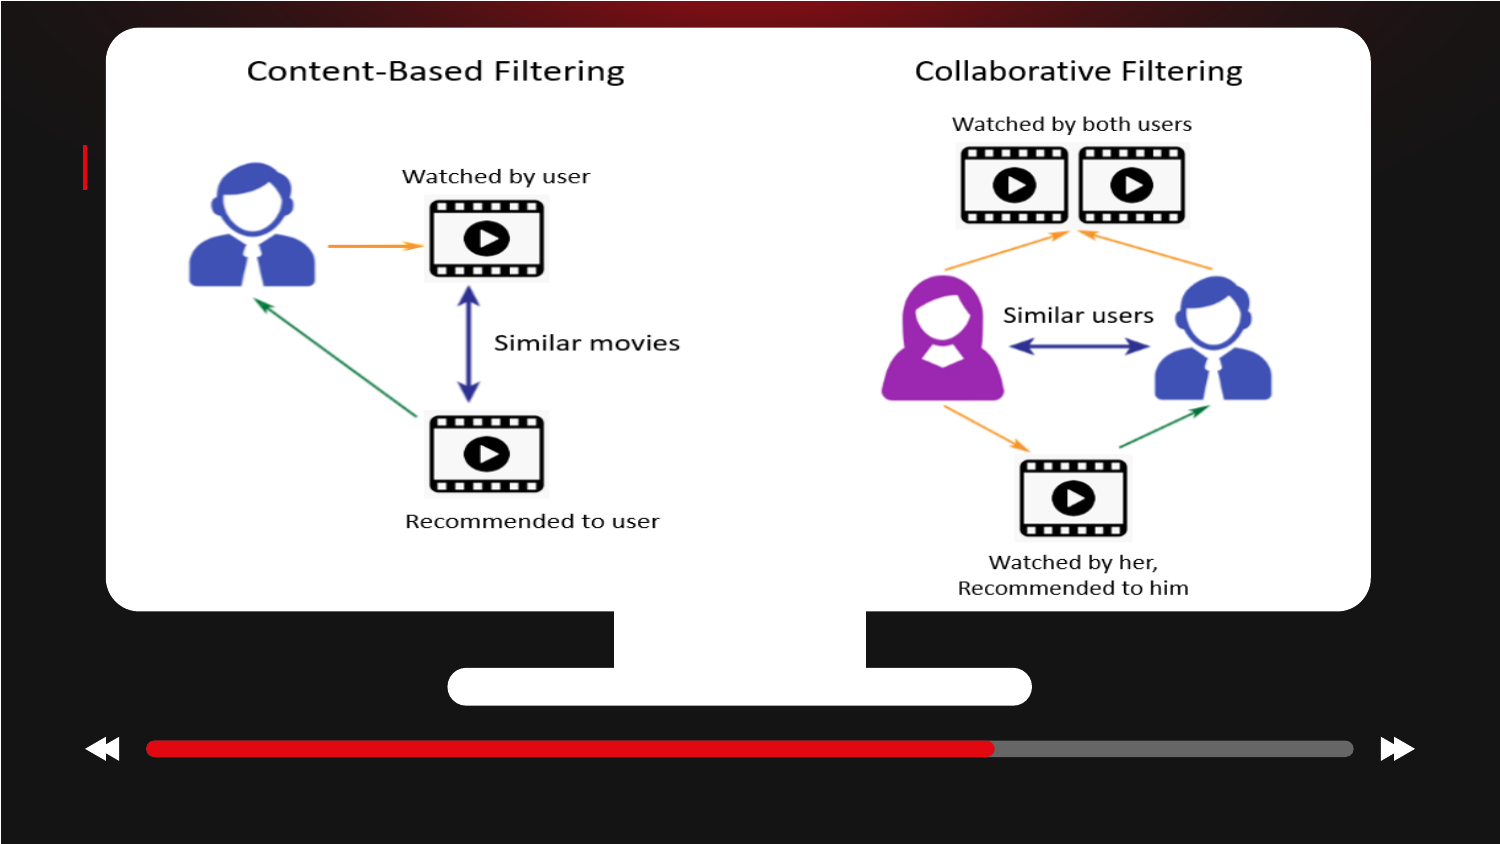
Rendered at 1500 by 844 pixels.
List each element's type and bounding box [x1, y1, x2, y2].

text_box [1380, 736, 1394, 761]
text_box [85, 736, 106, 761]
text_box [1394, 736, 1415, 761]
picture [2, 2, 1500, 844]
text_box [145, 740, 1354, 758]
text_box [106, 736, 120, 761]
text_box [105, 27, 1371, 706]
